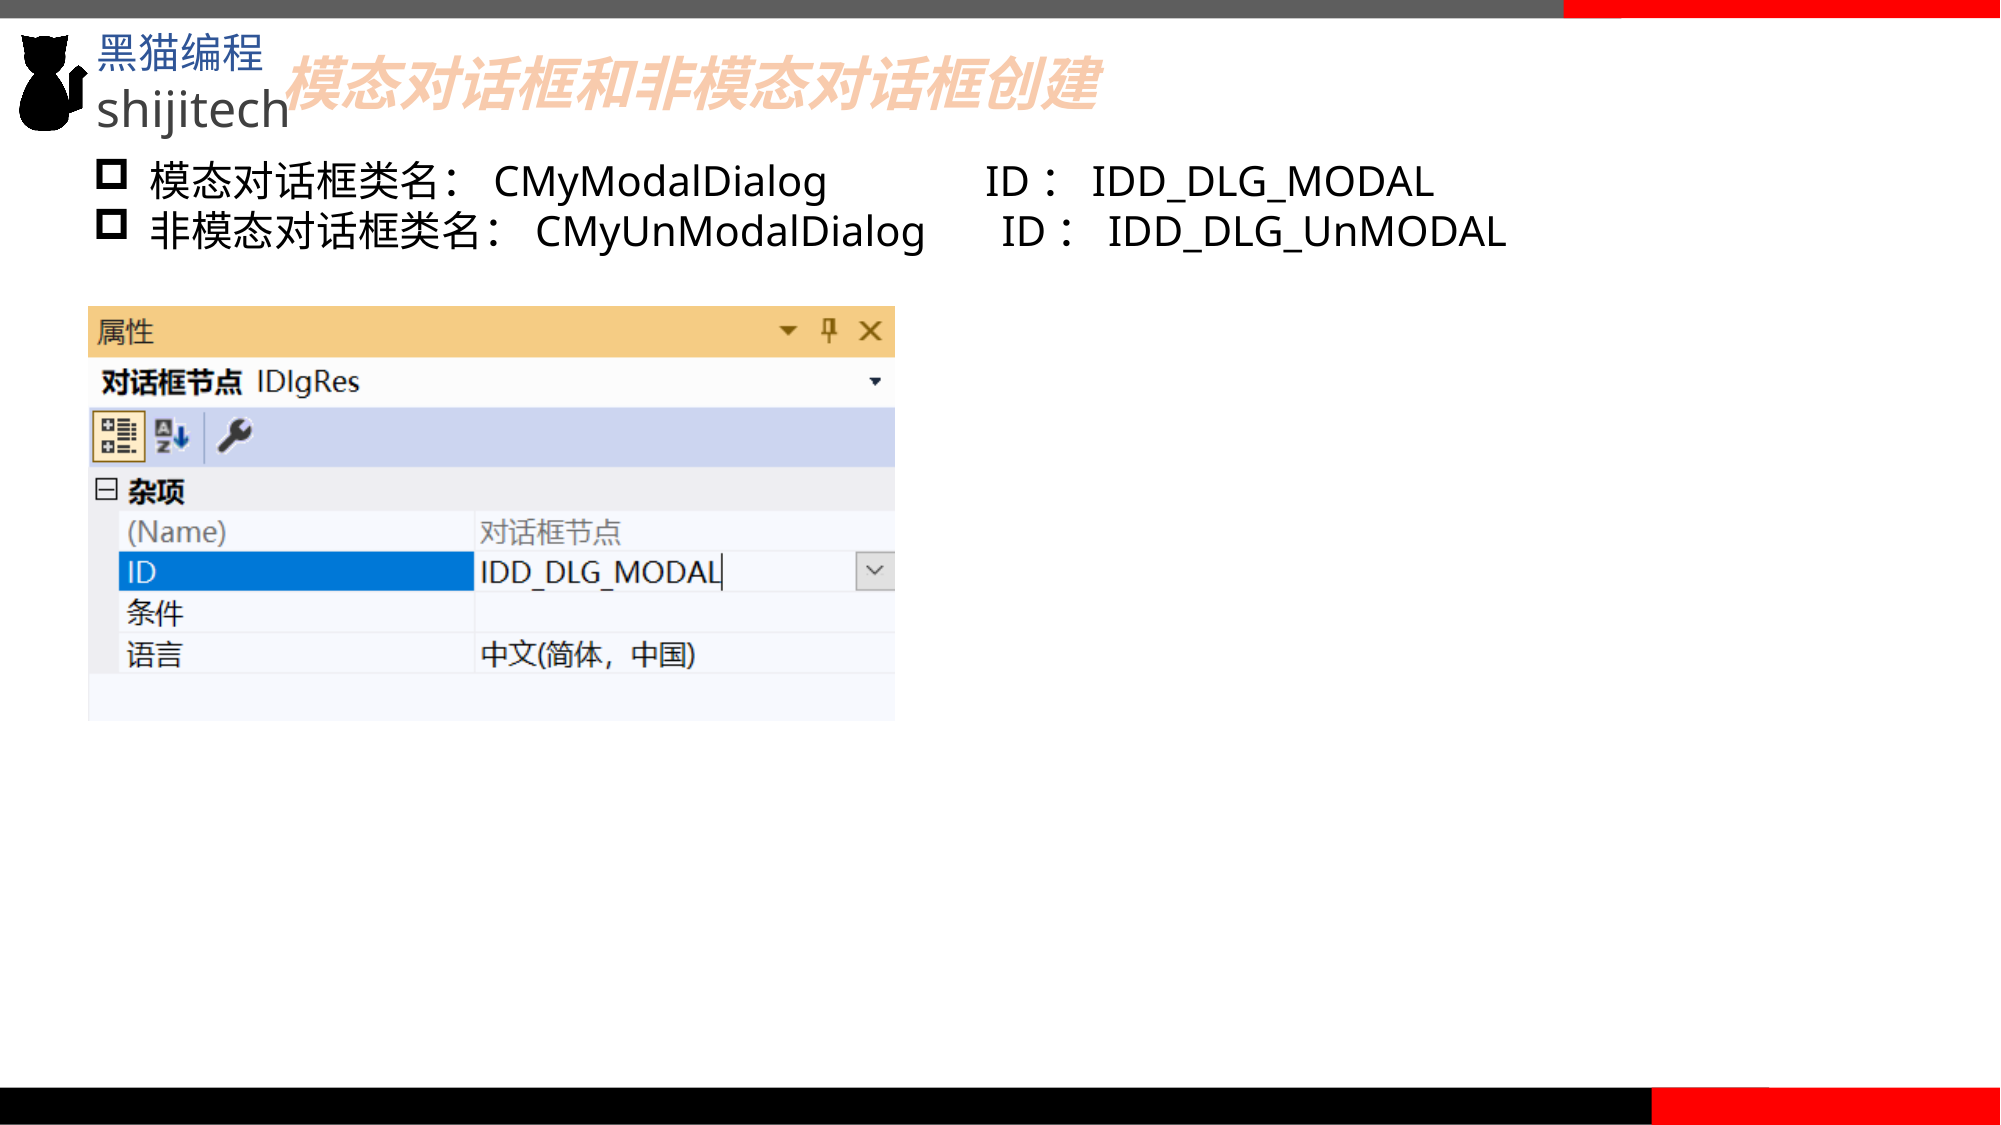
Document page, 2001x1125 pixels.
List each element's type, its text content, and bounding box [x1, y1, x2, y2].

picture [88, 306, 895, 721]
picture [5, 35, 101, 131]
text_box 模态对话框类名：CMyModalDialog ID：IDD_DLG_MODAL 非模态对话框类名：CMyUnModalDialog ID：IDD_DLG_UnMODAL [78, 146, 1740, 262]
text_box 模态对话框和非模态对话框创建 [267, 39, 1267, 125]
